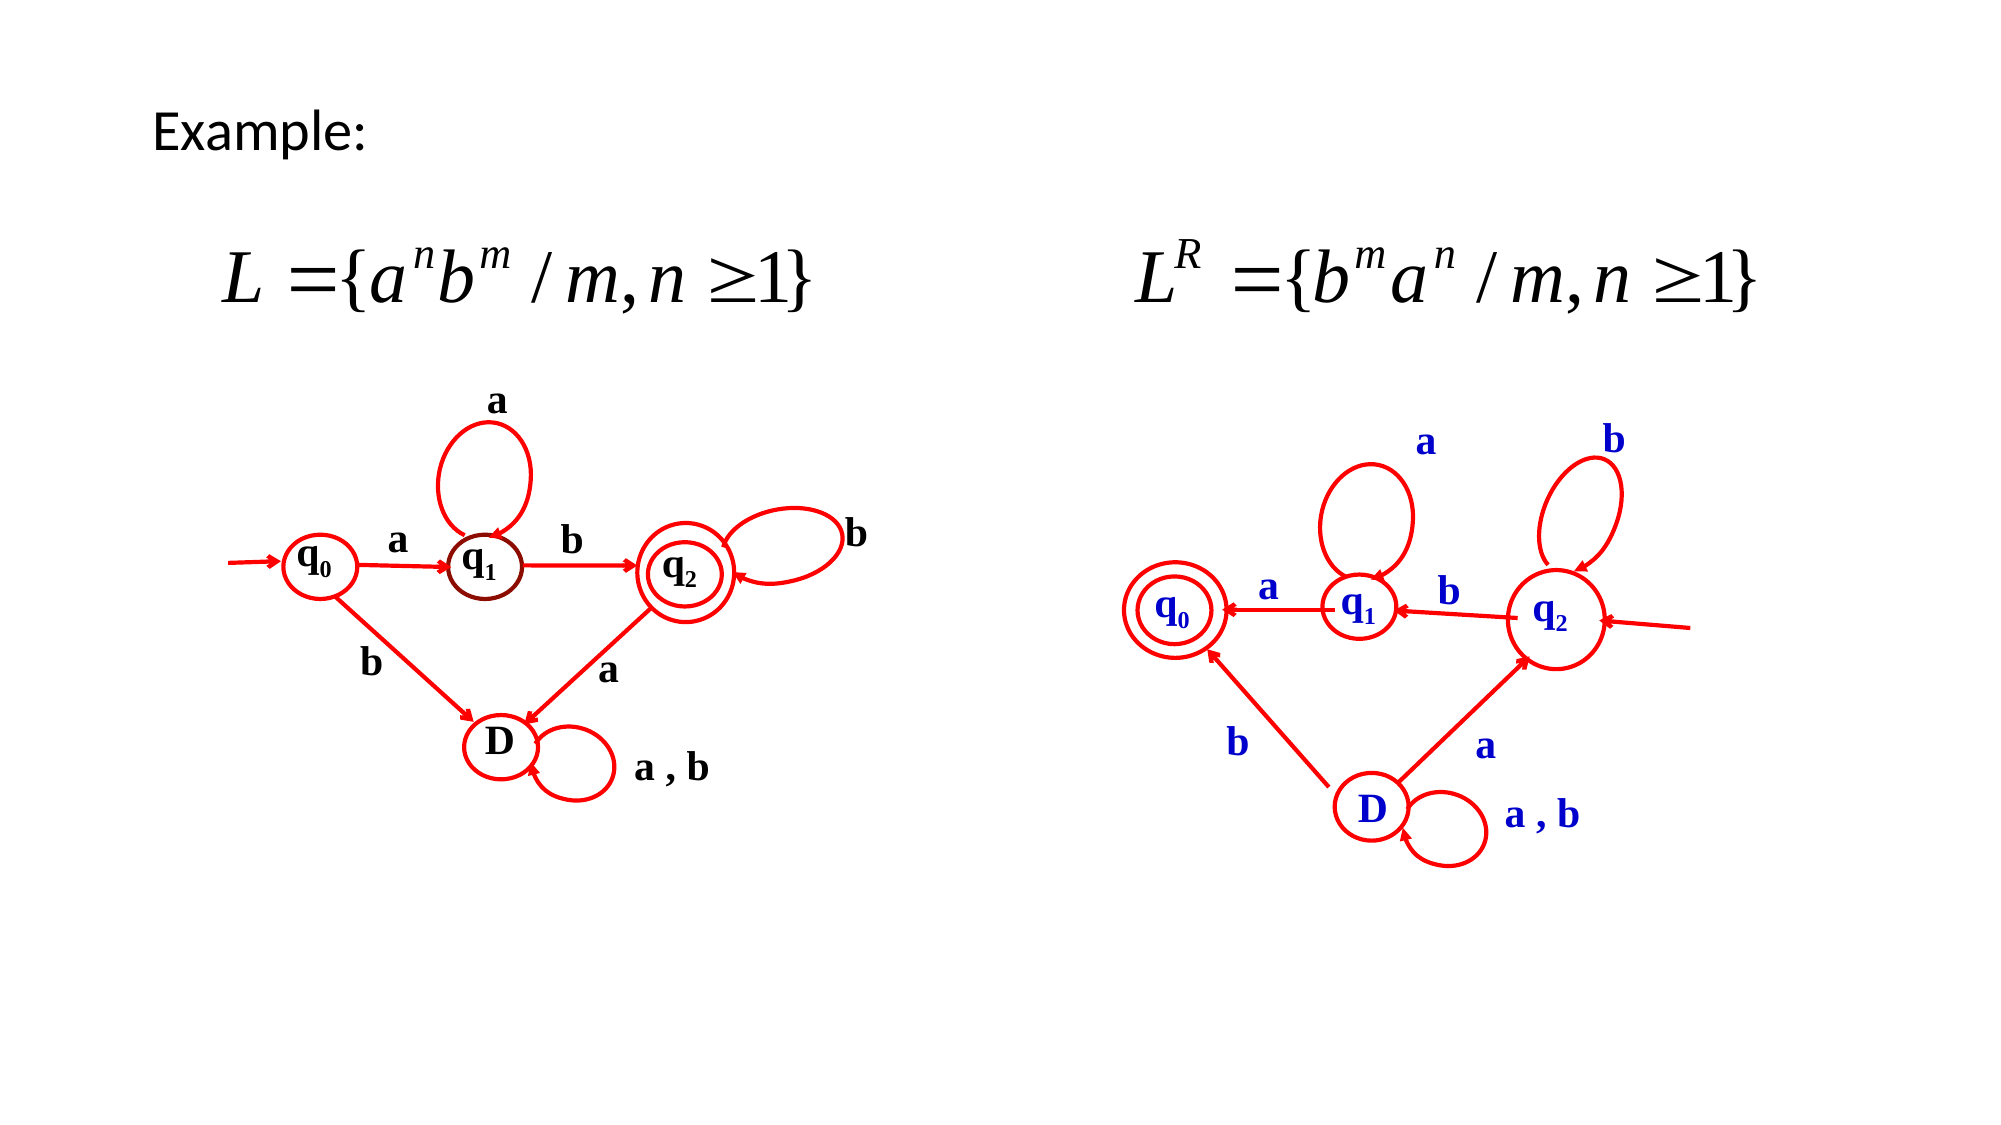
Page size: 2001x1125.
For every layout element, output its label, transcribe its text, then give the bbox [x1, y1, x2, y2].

text_box [1334, 772, 1409, 841]
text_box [208, 220, 829, 334]
text_box [1538, 457, 1622, 572]
text_box [1123, 576, 1227, 658]
text_box D [1342, 783, 1416, 852]
text_box [1319, 464, 1414, 581]
text_box a , b [1489, 777, 1616, 854]
text_box [1518, 651, 1594, 670]
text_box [228, 364, 885, 807]
text_box [1507, 590, 1517, 617]
text_box a [1400, 405, 1456, 457]
list Example: [137, 92, 1863, 1014]
text_box [1413, 791, 1487, 867]
text_box b [1422, 555, 1478, 607]
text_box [1397, 656, 1530, 783]
text_box [1507, 618, 1517, 649]
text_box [1207, 649, 1329, 788]
text_box D [1381, 773, 1397, 780]
text_box q2 [1517, 572, 1619, 651]
text_box [1150, 562, 1200, 568]
text_box D [1342, 773, 1362, 785]
text_box [1137, 576, 1212, 645]
text_box a [1243, 550, 1299, 602]
text_box q0 [1139, 568, 1217, 637]
text_box b [1587, 403, 1643, 455]
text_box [1121, 220, 1774, 334]
text_box q1 [1325, 565, 1427, 644]
